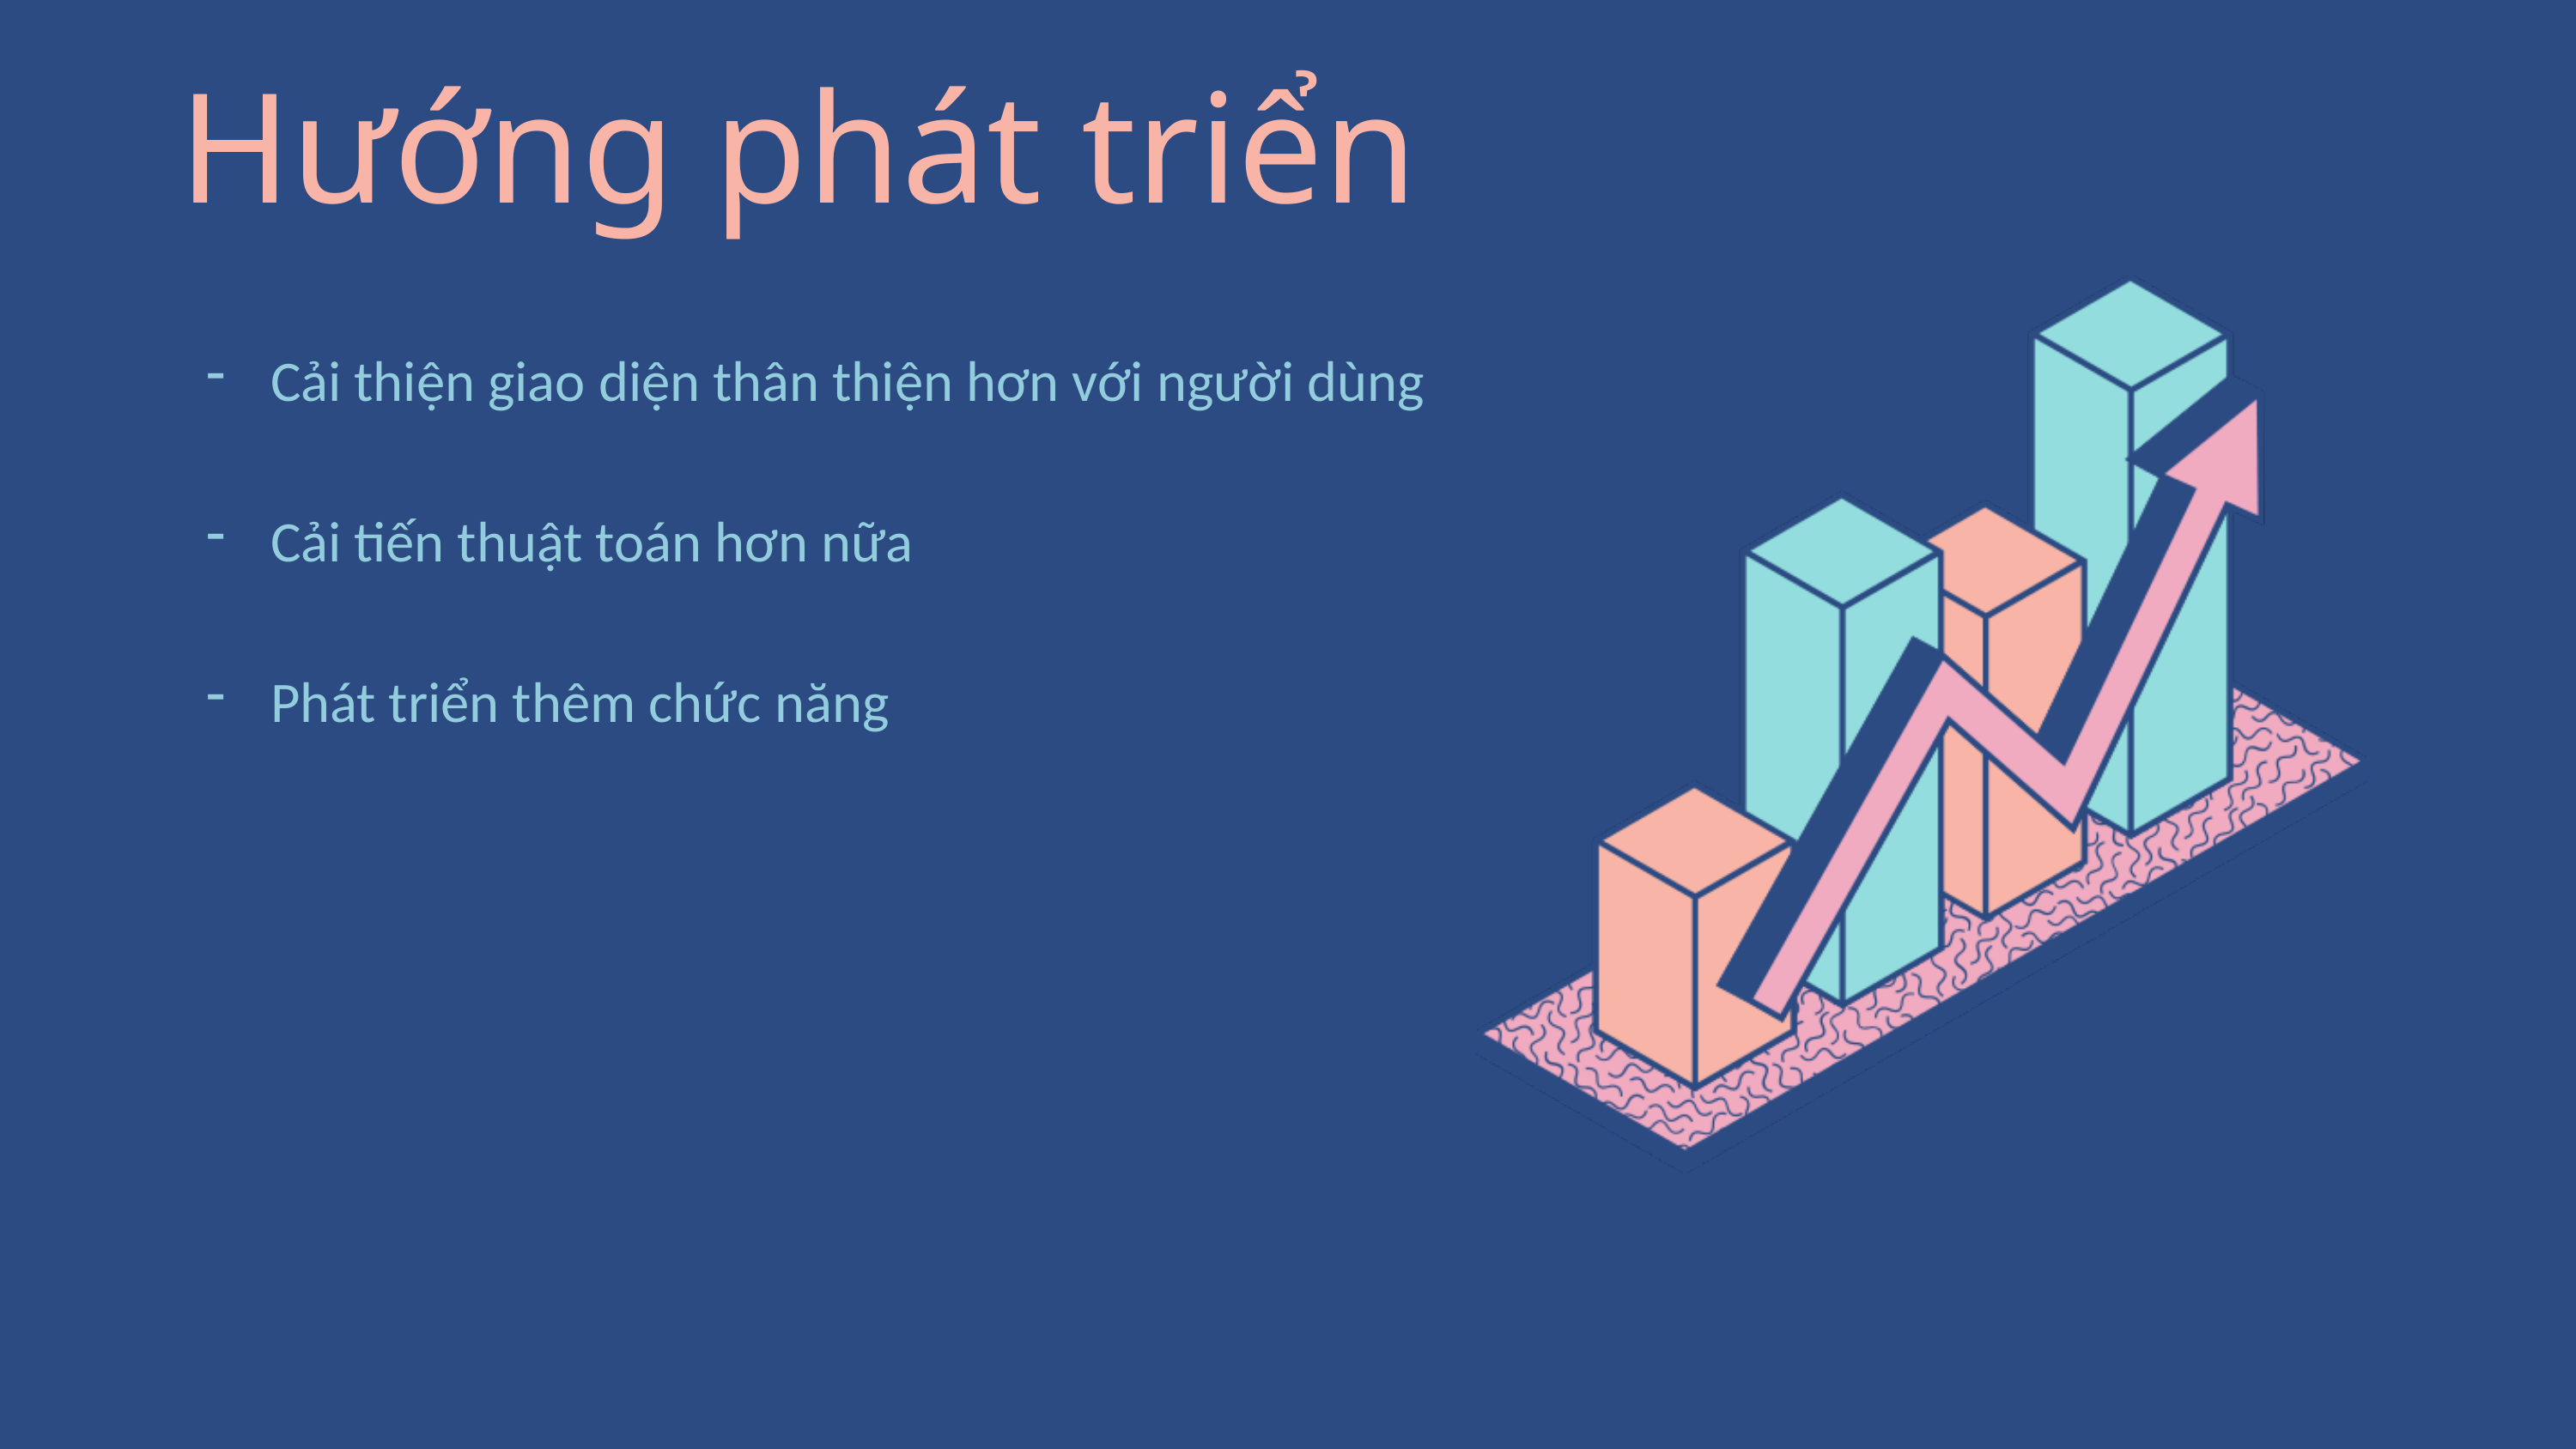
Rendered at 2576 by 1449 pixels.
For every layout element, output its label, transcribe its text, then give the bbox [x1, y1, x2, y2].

subtitle Cải thiện giao diện thân thiện hơn với người dùng Cải tiến thuật toán hơn nữa Phát triển thêm chức năng [193, 337, 1546, 794]
text_box [1475, 275, 2369, 1174]
text_box Hướng phát triển [179, 51, 1510, 233]
